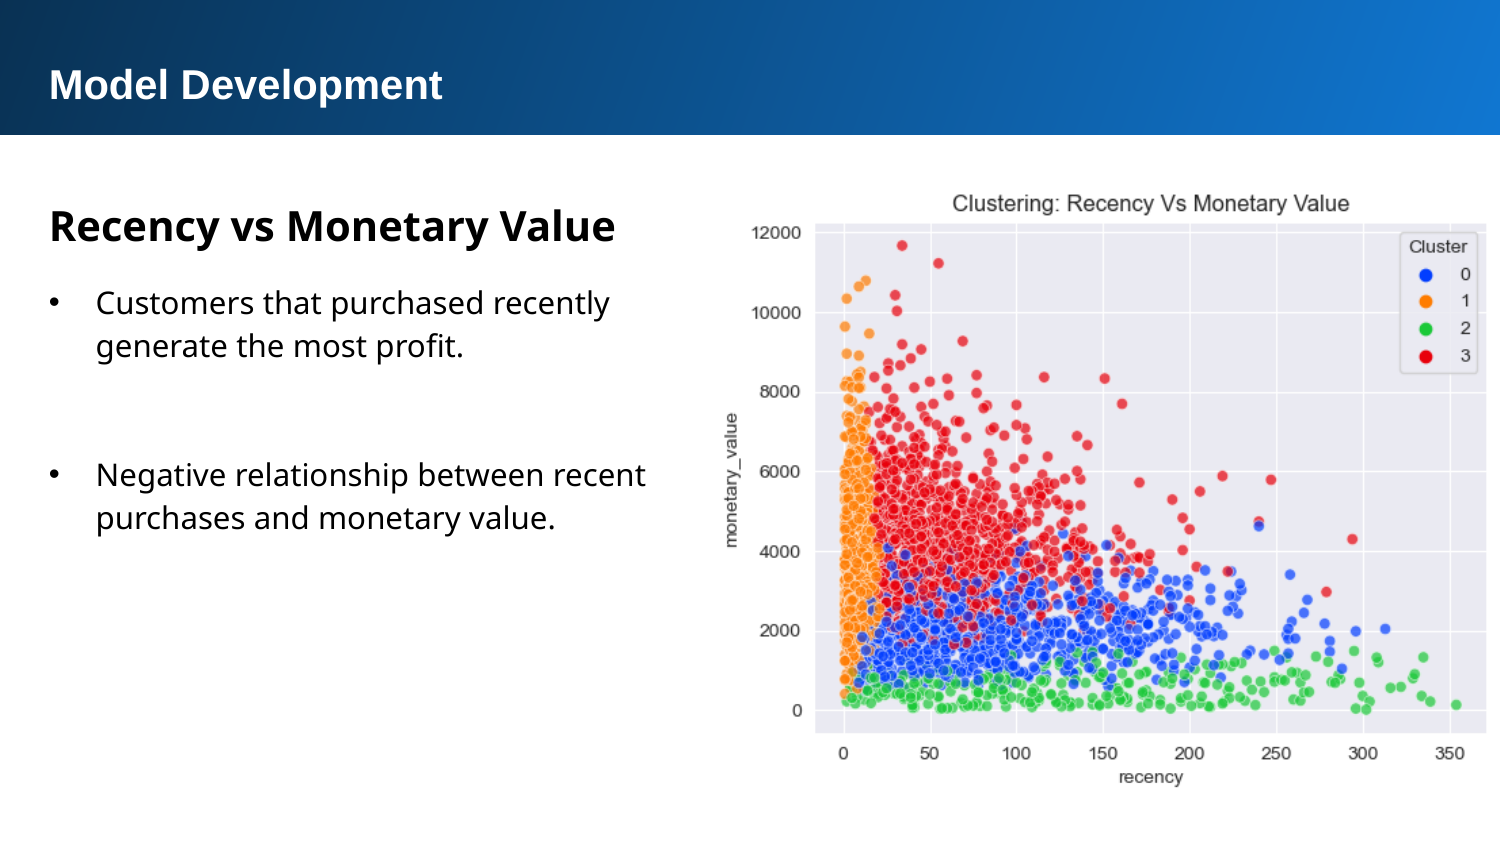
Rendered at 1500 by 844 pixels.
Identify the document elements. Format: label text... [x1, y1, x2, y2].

text_box Customers that purchased recently generate the most profit. Negative relationship between recent purchases and monetary value. [33, 262, 705, 594]
text_box [0, 0, 1500, 135]
text_box Model Development [33, 43, 1439, 124]
picture [711, 180, 1500, 801]
text_box Recency vs Monetary Value [33, 177, 1439, 262]
